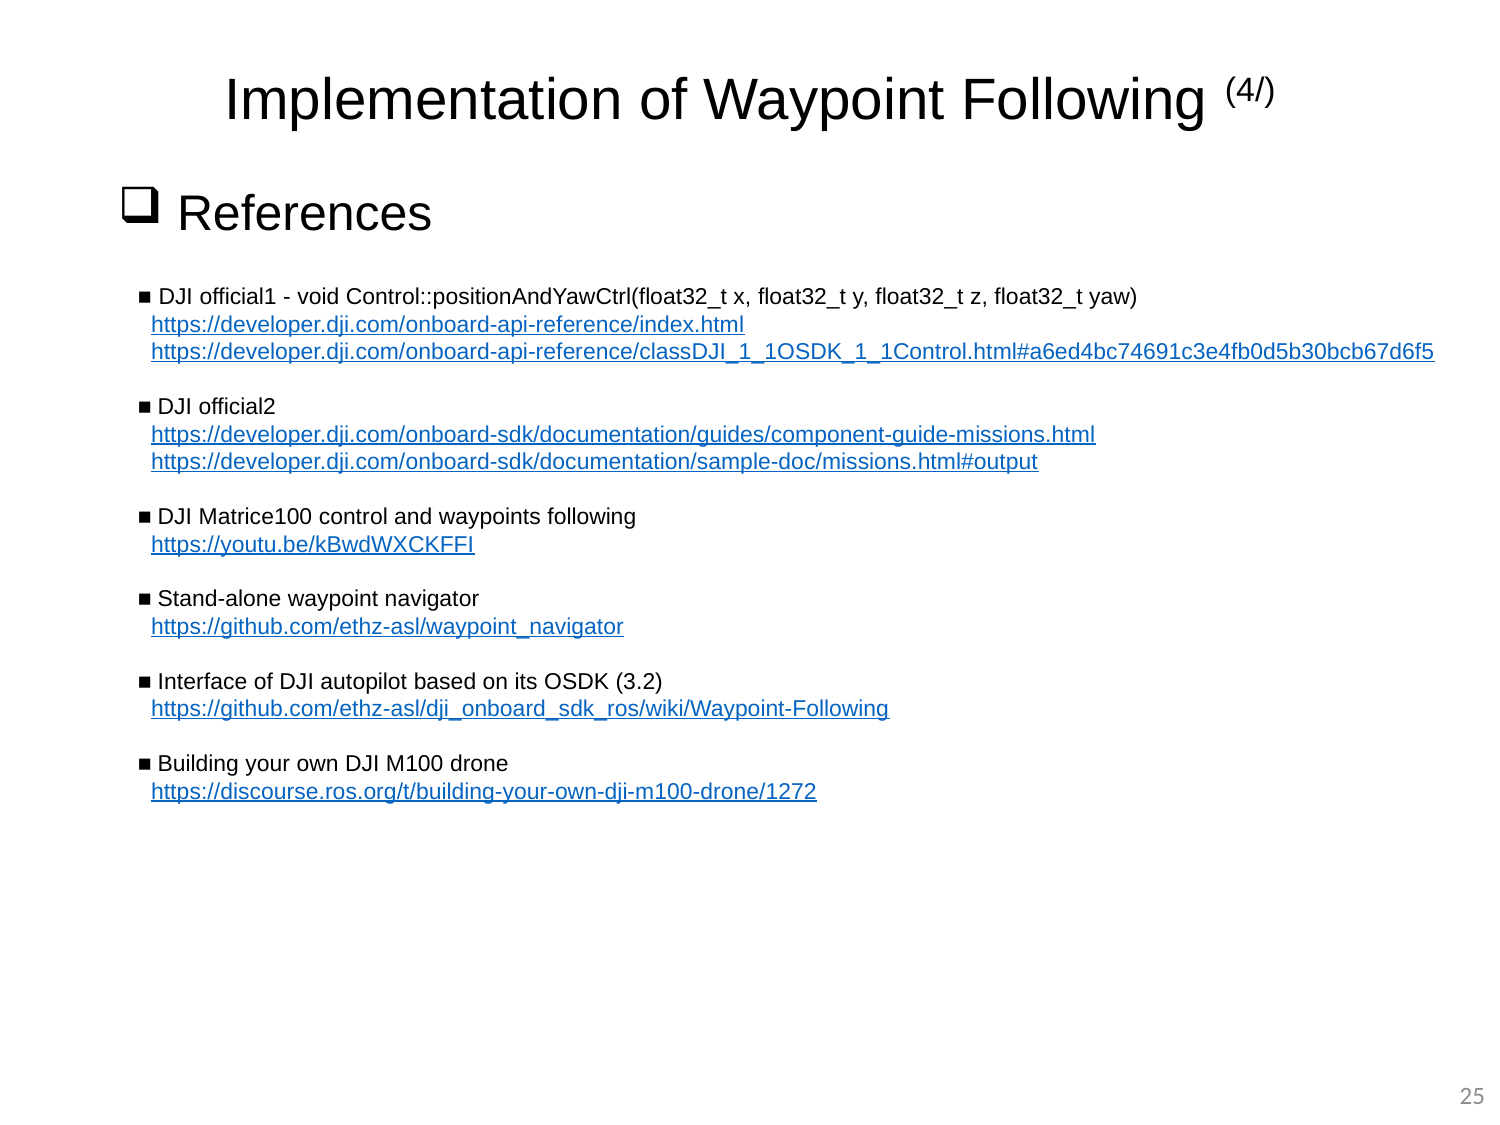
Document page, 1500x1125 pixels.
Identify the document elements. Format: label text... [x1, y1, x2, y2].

slide_number 25 [1162, 1065, 1500, 1125]
text_box ■ DJI official1 - void Control::positionAndYawCtrl(float32_t x, float32_t y, float32_t z, float32_t yaw) https://developer.dji.com/onboard-api-reference/index.html https://developer.dji.com/onboard-api-reference/classDJI_1_1OSDK_1_1Control.html#a6ed4bc74691c3e4fb0d5b30bcb67d6f5 ■ DJI official2 https://developer.dji.com/onboard-sdk/documentation/guides/component-guide-missions.html https://developer.dji.com/onboard-sdk/documentation/sample-doc/missions.html#output ■ DJI Matrice100 control and waypoints following https://youtu.be/kBwdWXCKFFI ■ Stand-alone waypoint navigator https://github.com/ethz-asl/waypoint_navigator ■ Interface of DJI autopilot based on its OSDK (3.2) https://github.com/ethz-asl/dji_onboard_sdk_ros/wiki/Waypoint-Following ■ Building your own DJI M100 drone https://discourse.ros.org/t/building-your-own-dji-m100-drone/1272 [122, 274, 1458, 931]
title Implementation of Waypoint Following (4/) [103, 59, 1397, 142]
list References [103, 179, 1397, 284]
